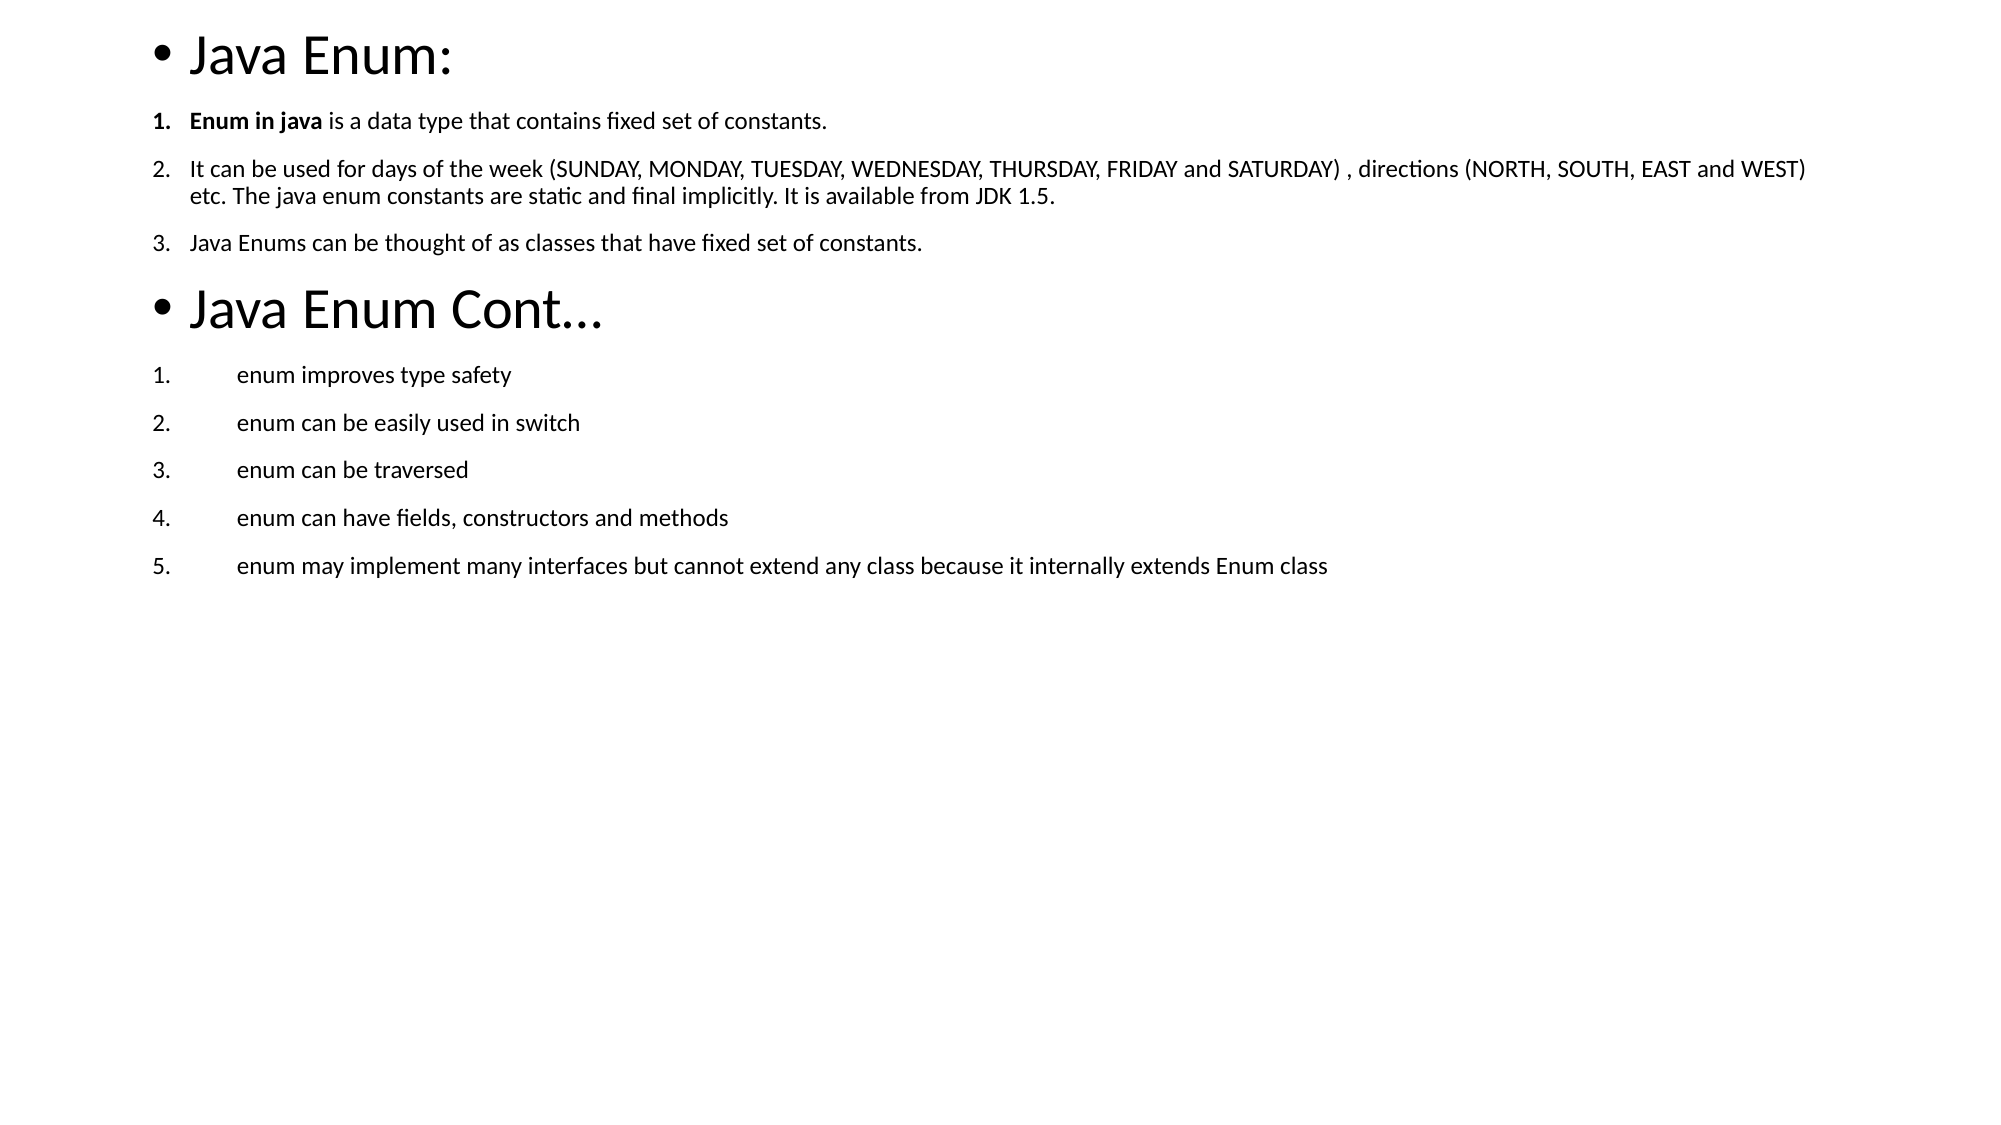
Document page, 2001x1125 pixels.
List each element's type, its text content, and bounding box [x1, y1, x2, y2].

list Java Enum: Enum in java is a data type that contains fixed set of constants. It can be used for days of the week (SUNDAY, MONDAY, TUESDAY, WEDNESDAY, THURSDAY, FRIDAY and SATURDAY) , directions (NORTH, SOUTH, EAST and WEST) etc. The java enum constants are static and final implicitly. It is available from JDK 1.5. Java Enums can be thought of as classes that have fixed set of constants. Java Enum Cont… enum improves type safety enum can be easily used in switch enum can be traversed enum can have fields, constructors and methods enum may implement many interfaces but cannot extend any class because it internally extends Enum class [137, 16, 1863, 1014]
